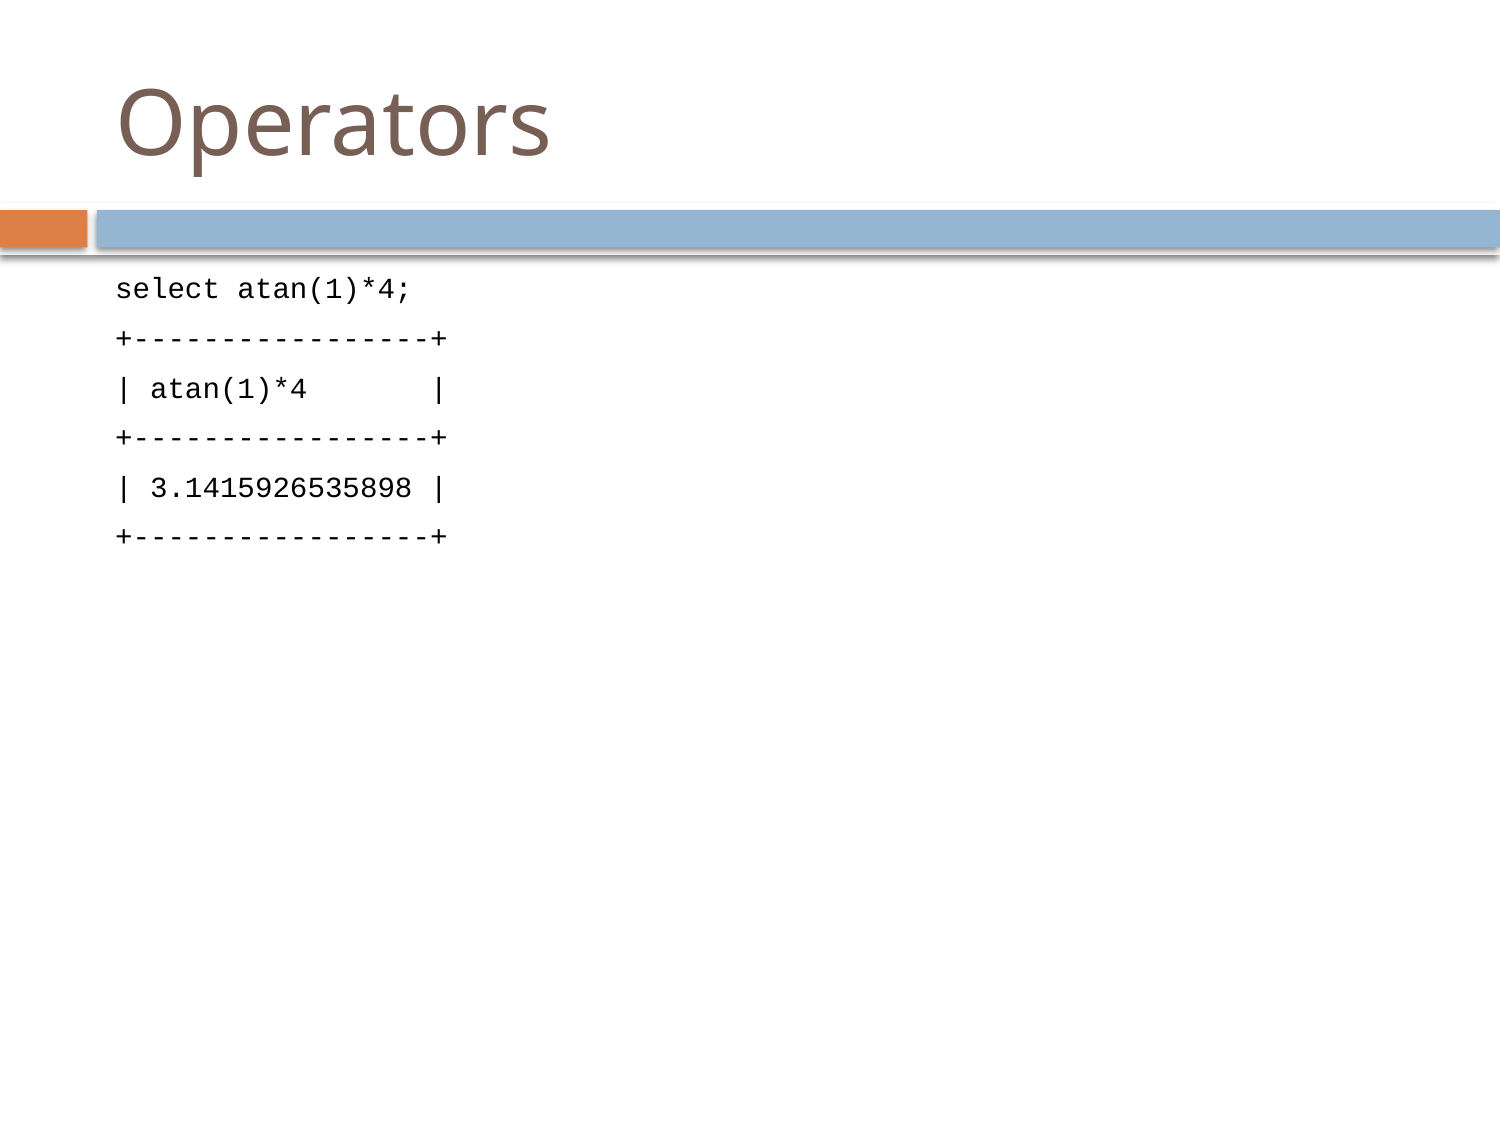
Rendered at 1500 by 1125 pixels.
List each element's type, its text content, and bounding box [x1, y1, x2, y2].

list select atan(1)*4; +-----------------+ | atan(1)*4 | +-----------------+ | 3.1415926535898 | +-----------------+ [100, 262, 1438, 1000]
title Operators [100, 37, 1438, 200]
